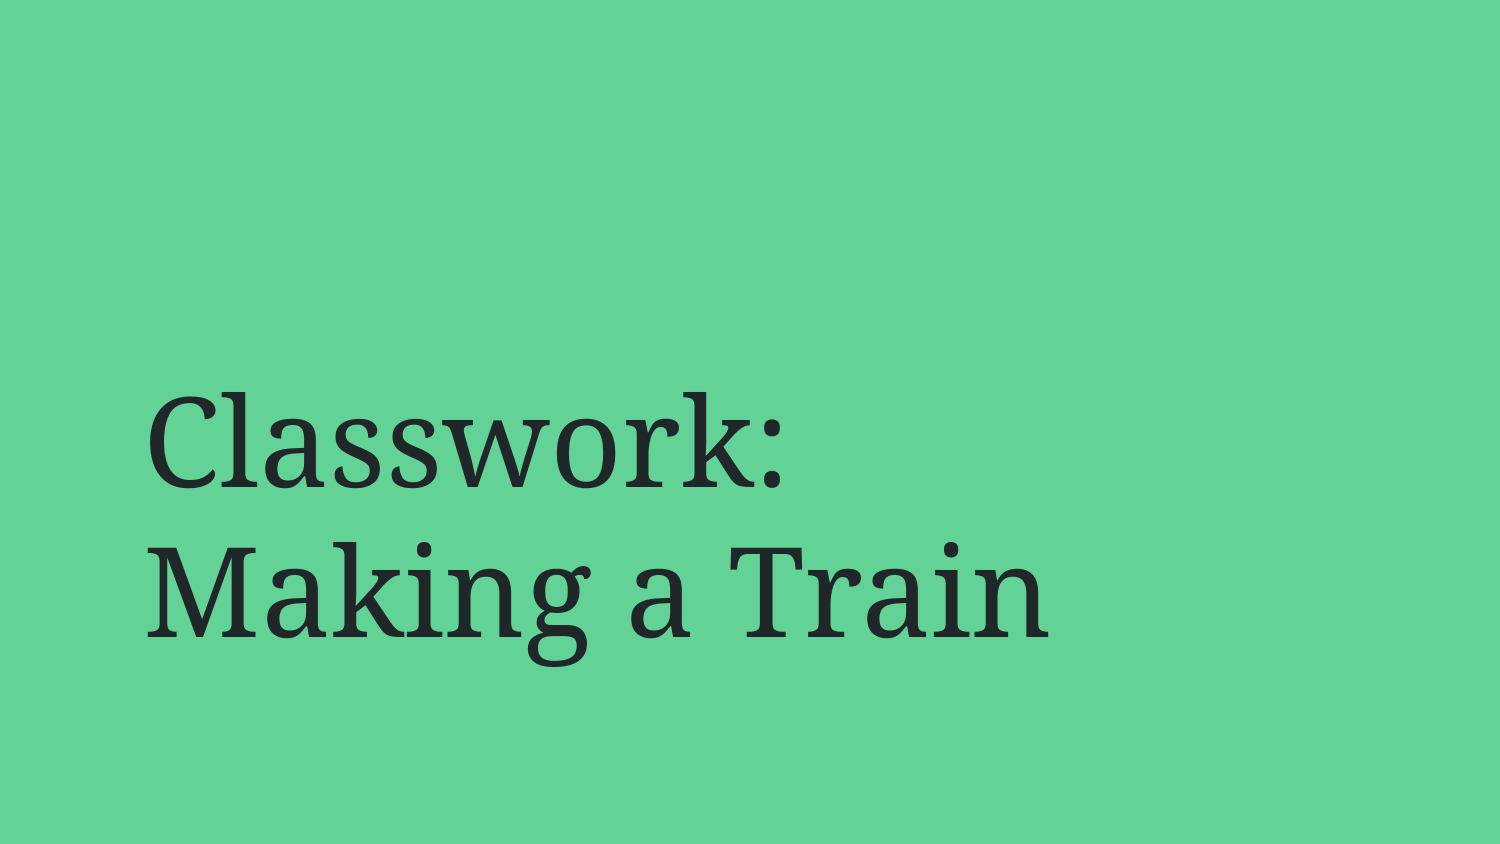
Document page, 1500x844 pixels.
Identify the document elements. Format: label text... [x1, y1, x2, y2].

text_box Classwork: Making a Train [128, 347, 1086, 683]
